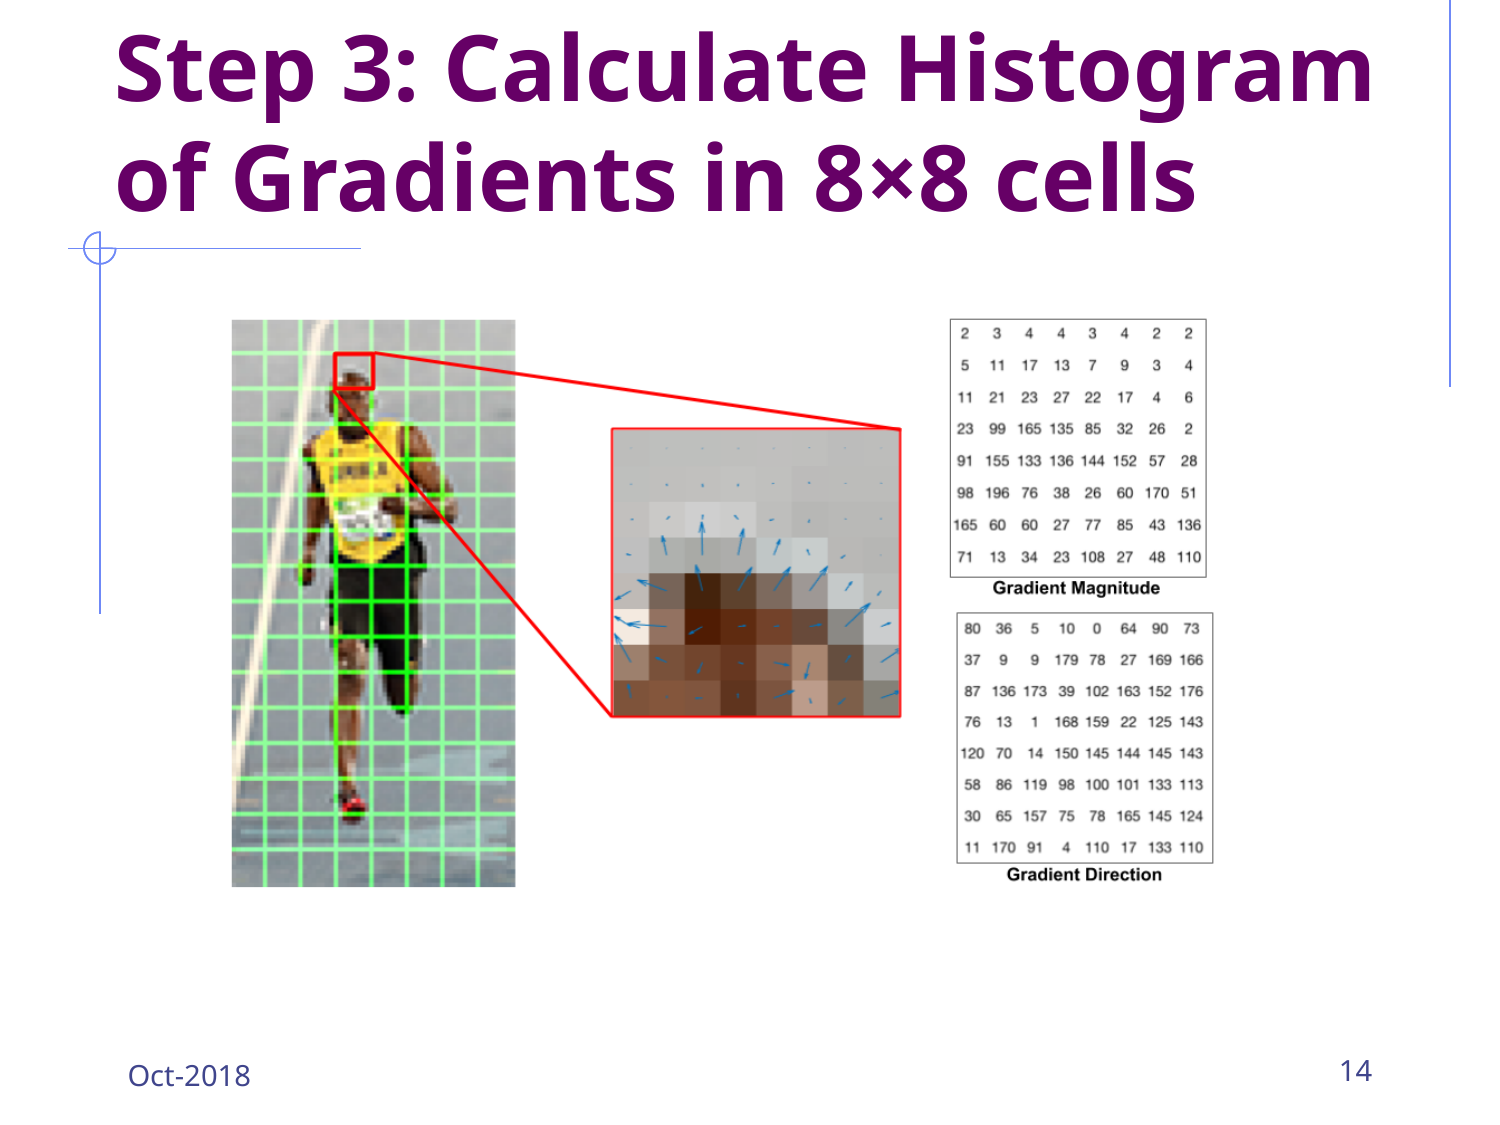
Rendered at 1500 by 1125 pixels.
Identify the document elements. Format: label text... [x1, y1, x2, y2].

picture [214, 302, 1286, 906]
slide_number ‹#› [1074, 1025, 1388, 1100]
slide_number Oct-2018 [112, 1025, 425, 1100]
title Step 3: Calculate Histogram of Gradients in 8×8 cells [99, 50, 1424, 238]
